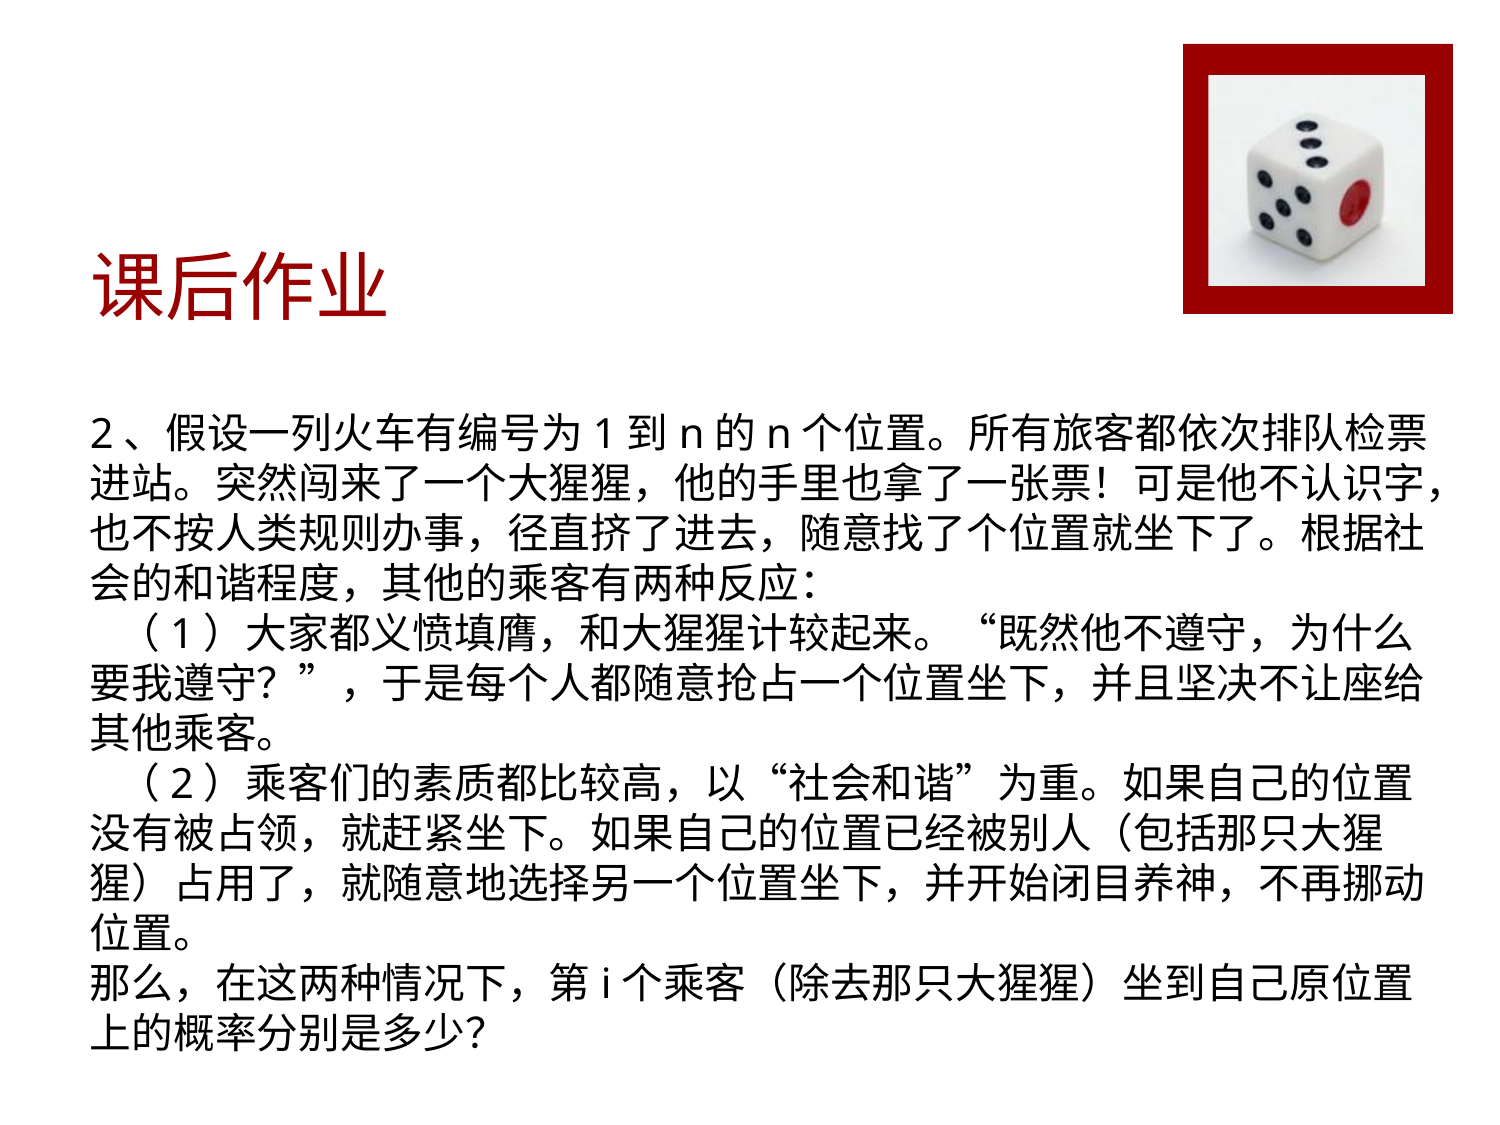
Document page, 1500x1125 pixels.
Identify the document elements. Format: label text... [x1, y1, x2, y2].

title 课后作业 [75, 149, 1143, 338]
text_box 2、假设一列火车有编号为1到n的n个位置。所有旅客都依次排队检票进站。突然闯来了一个大猩猩，他的手里也拿了一张票！可是他不认识字，也不按人类规则办事，径直挤了进去，随意找了个位置就坐下了。根据社会的和谐程度，其他的乘客有两种反应： （1）大家都义愤填膺，和大猩猩计较起来。“既然他不遵守，为什么要我遵守？”，于是每个人都随意抢占一个位置坐下，并且坚决不让座给其他乘客。 （2）乘客们的素质都比较高，以“社会和谐”为重。如果自己的位置没有被占领，就赶紧坐下。如果自己的位置已经被别人（包括那只大猩猩）占用了，就随意地选择另一个位置坐下，并开始闭目养神，不再挪动位置。 那么，在这两种情况下，第i个乘客（除去那只大猩猩）坐到自己原位置上的概率分别是多少？ [75, 399, 1448, 1065]
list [1207, 74, 1426, 286]
